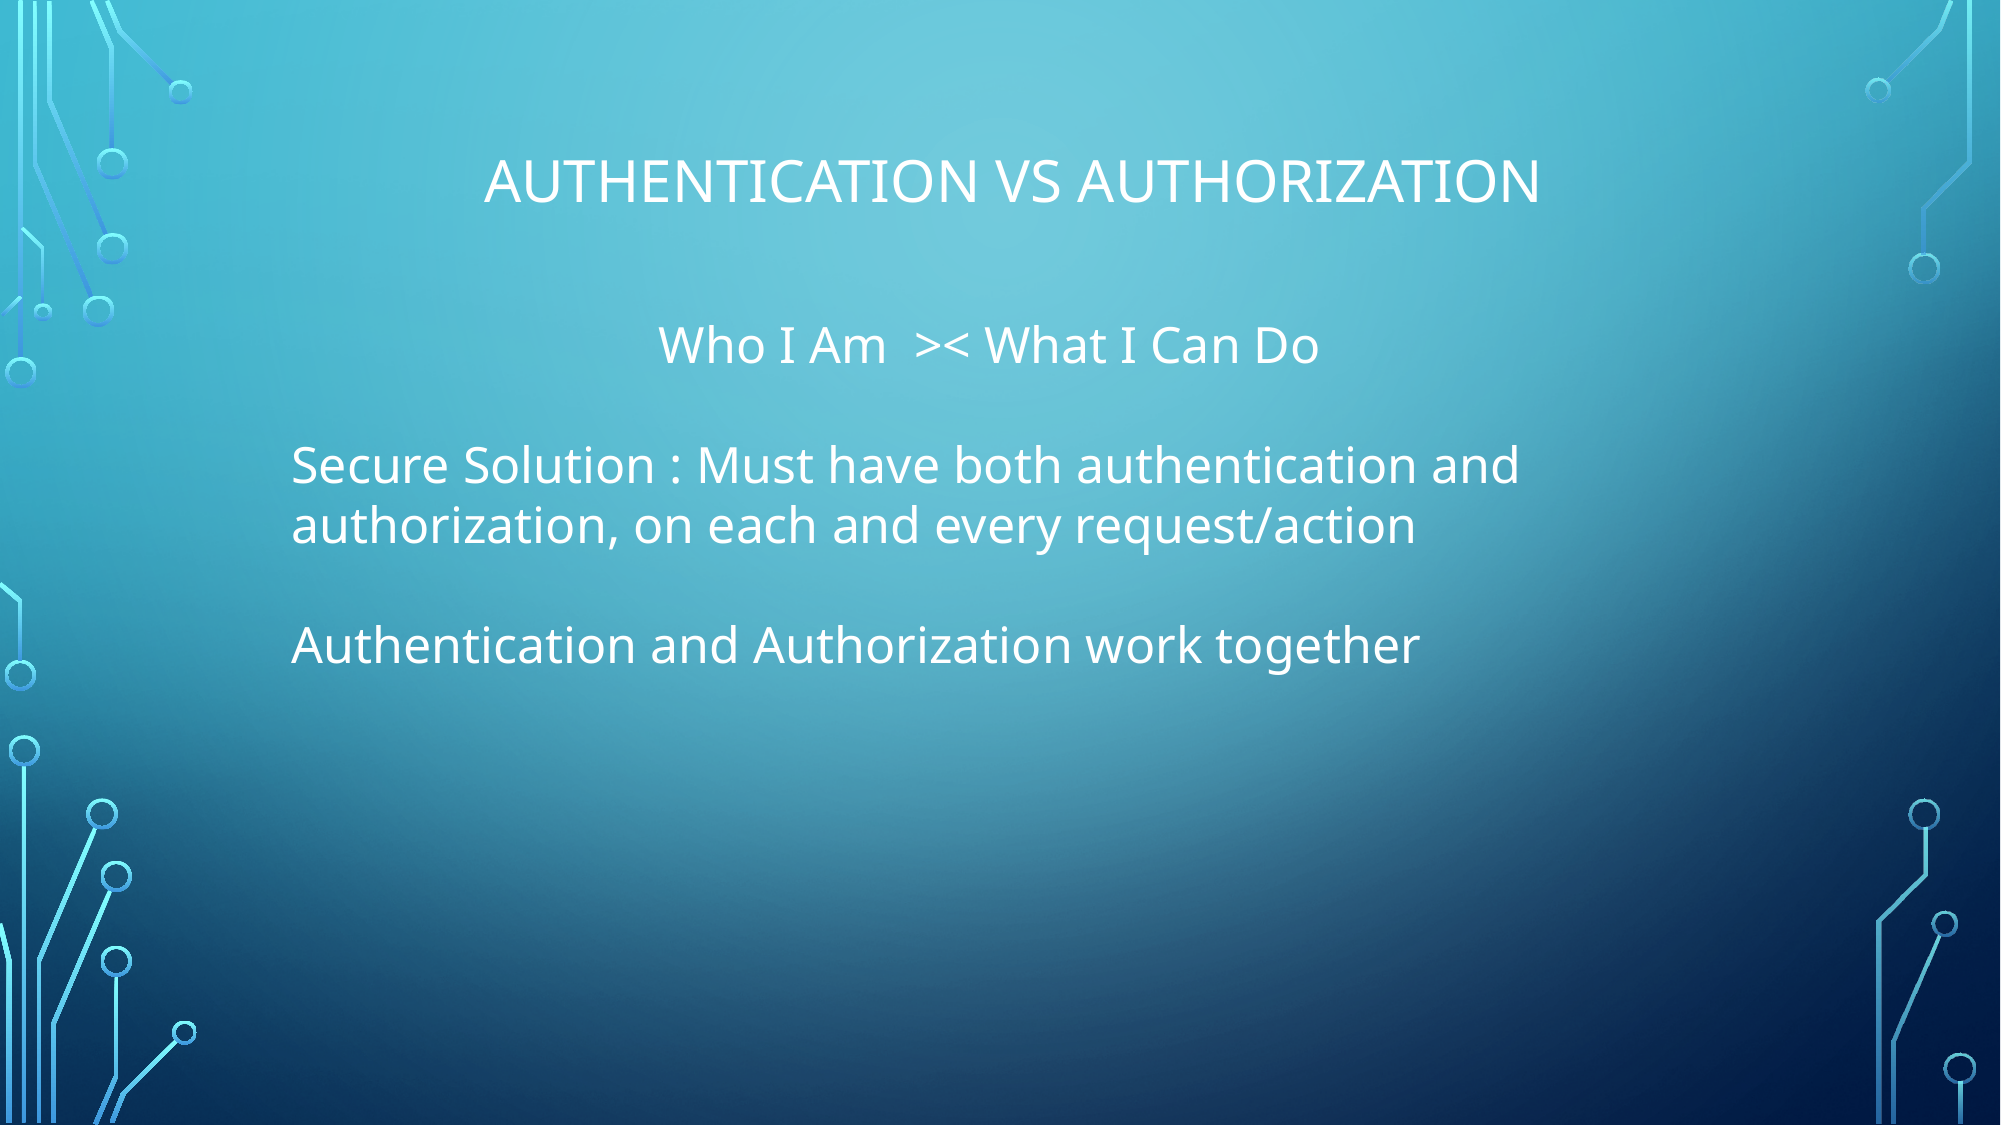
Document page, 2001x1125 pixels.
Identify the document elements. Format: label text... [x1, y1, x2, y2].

text_box Authentication VS Authorization [420, 137, 1608, 222]
text_box Who I Am >< What I Can Do Secure Solution : Must have both authentication and authorization, on each and every request/action Authentication and Authorization work together [201, 306, 1704, 682]
